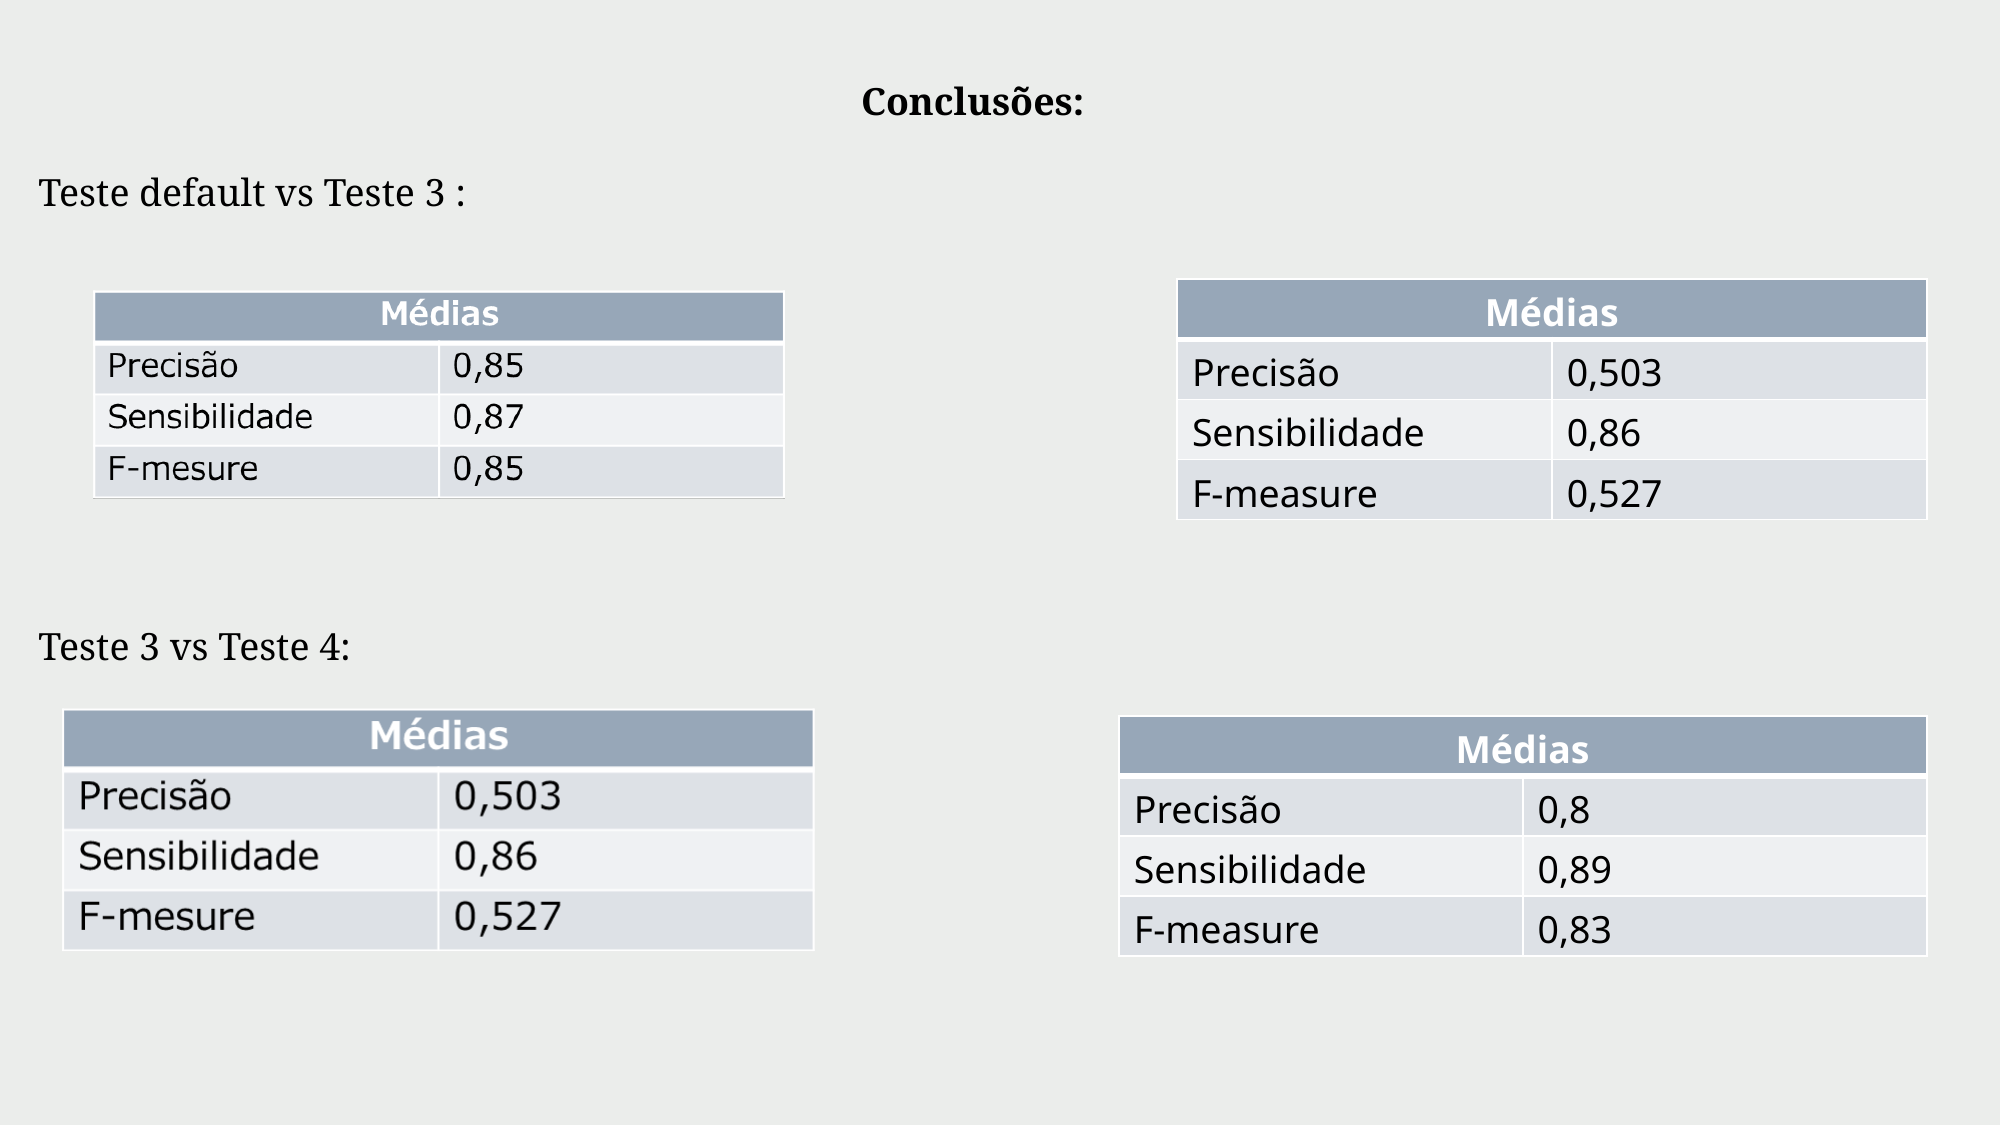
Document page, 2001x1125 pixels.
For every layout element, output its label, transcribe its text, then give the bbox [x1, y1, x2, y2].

table_cell Sensibilidade [1120, 837, 1522, 895]
text_box Conclusões: [846, 70, 1100, 131]
table_cell Sensibilidade [1178, 400, 1551, 459]
table_cell Precisão [1120, 779, 1522, 835]
table_cell 0,86 [1553, 400, 1926, 459]
picture [62, 705, 818, 967]
table_cell 0,83 [1524, 897, 1926, 955]
table_cell 0,89 [1524, 837, 1926, 895]
table_cell 0,8 [1524, 779, 1926, 835]
table_header Médias [1120, 717, 1926, 773]
table_cell 0,527 [1553, 460, 1926, 519]
table_cell F-measure [1120, 897, 1522, 955]
table_cell 0,503 [1553, 342, 1926, 399]
table_cell F-measure [1178, 460, 1551, 519]
text_box Teste default vs Teste 3 : Teste 3 vs Teste 4: [23, 158, 2000, 867]
table_cell Precisão [1178, 342, 1551, 399]
table_header Médias [1178, 280, 1926, 337]
picture [92, 287, 788, 511]
